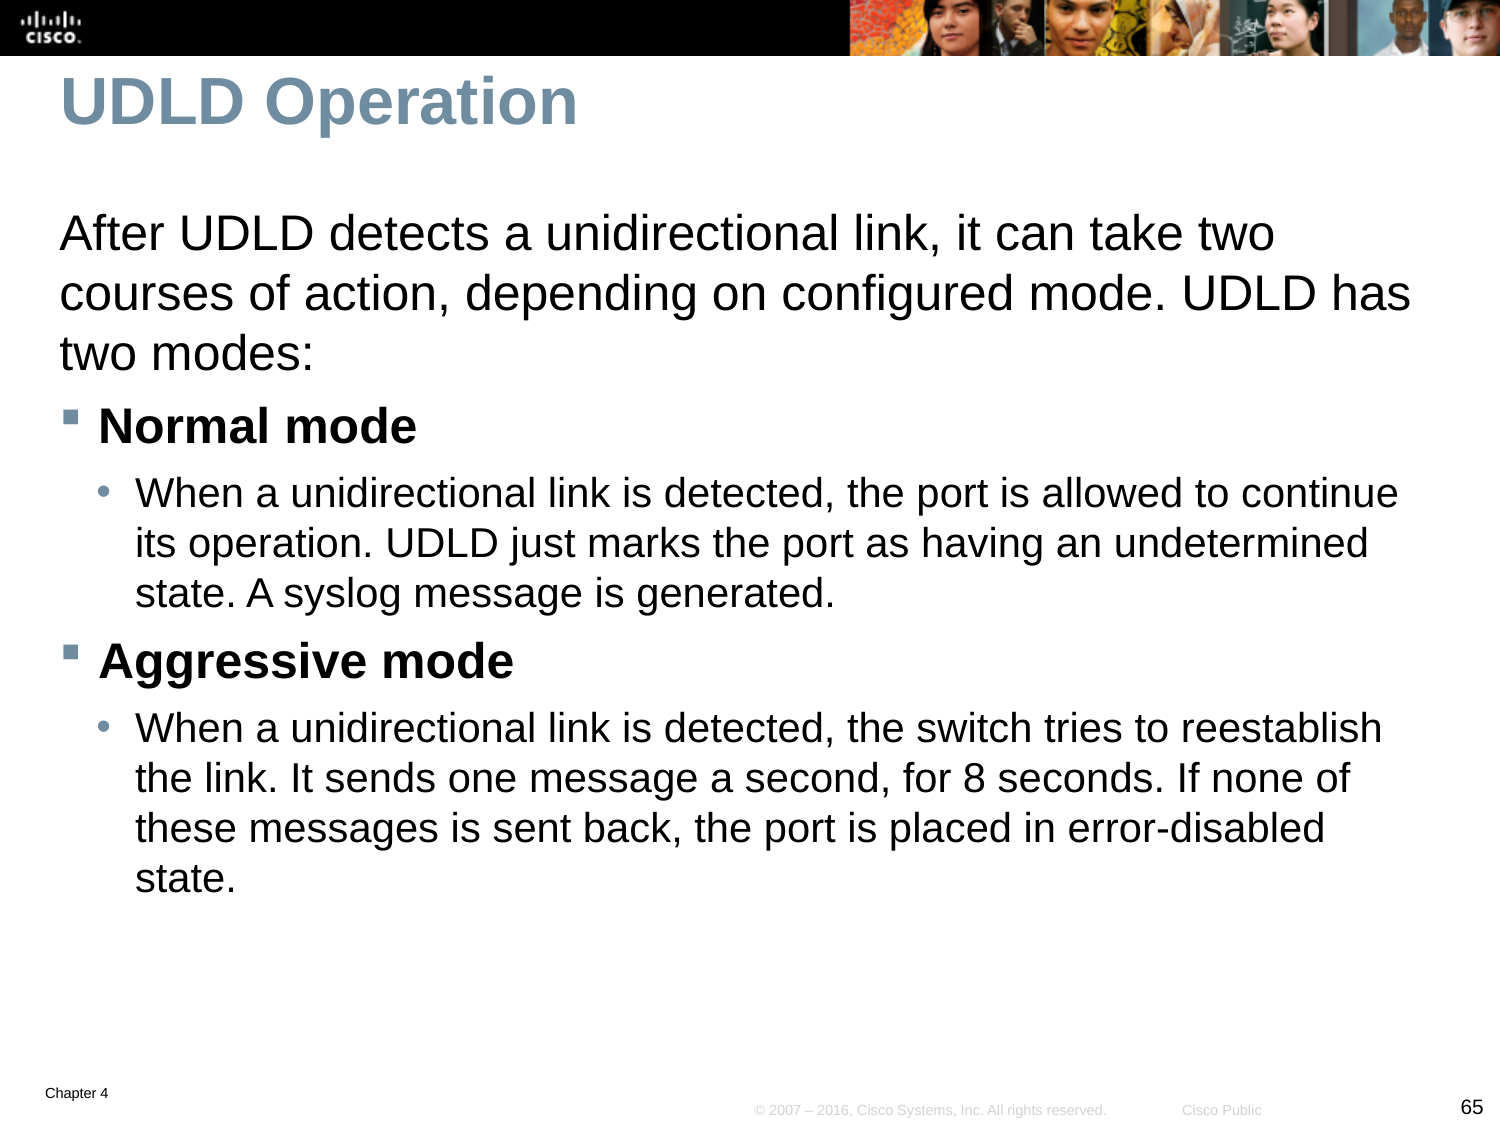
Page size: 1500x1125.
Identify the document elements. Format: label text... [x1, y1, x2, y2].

title UDLD Operation [45, 59, 1444, 182]
picture [0, 0, 1500, 56]
list After UDLD detects a unidirectional link, it can take two courses of action, depending on configured mode. UDLD has two modes: Normal mode When a unidirectional link is detected, the port is allowed to continue its operation. UDLD just marks the port as having an undetermined state. A syslog message is generated. Aggressive mode When a unidirectional link is detected, the switch tries to reestablish the link. It sends one message a second, for 8 seconds. If none of these messages is sent back, the port is placed in error-disabled state. [45, 193, 1444, 1037]
